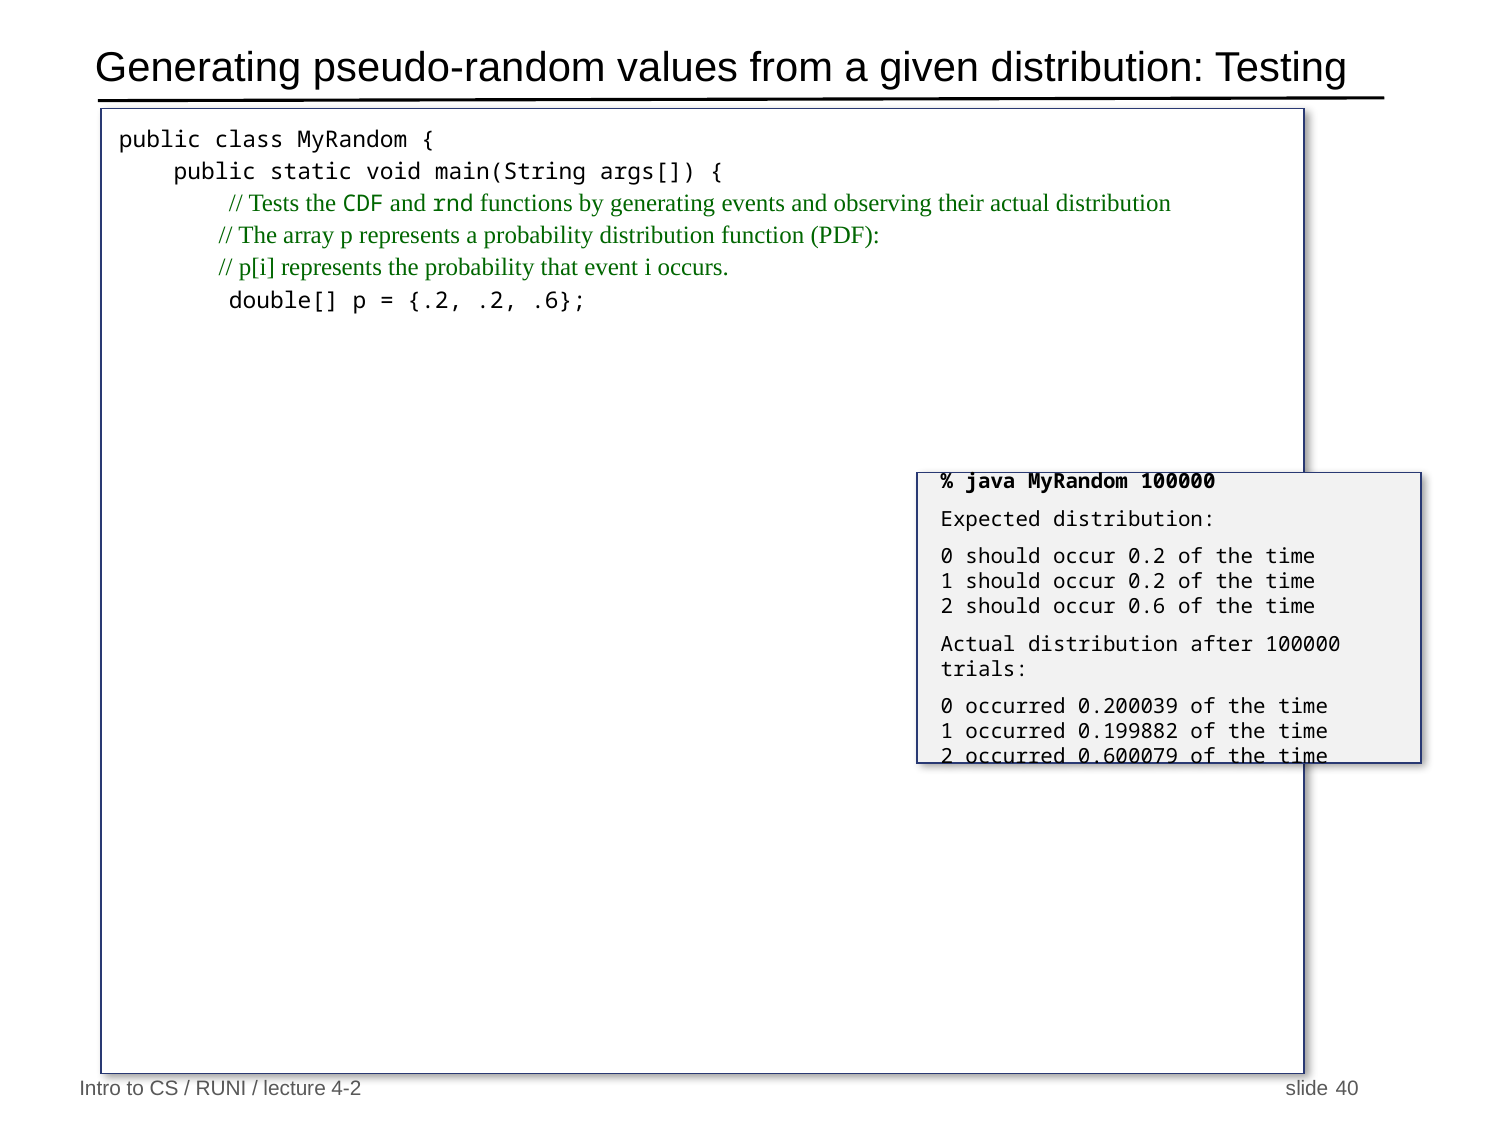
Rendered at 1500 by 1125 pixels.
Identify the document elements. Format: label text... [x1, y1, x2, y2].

title Generating pseudo-random values from a given distribution: Testing [79, 33, 1371, 109]
text_box public class MyRandom { public static void main(String args[]) { // Tests the CDF and rnd functions by generating events and observing their actual distribution // The array p represents a probability distribution function (PDF): // p[i] represents the probability that event i occurs. double[] p = {.2, .2, .6}; [101, 109, 1305, 1074]
text_box % java MyRandom 100000 Expected distribution: 0 should occur 0.2 of the time 1 should occur 0.2 of the time 2 should occur 0.6 of the time Actual distribution after 100000 trials: 0 occurred 0.200039 of the time 1 occurred 0.199882 of the time 2 occurred 0.600079 of the time [917, 472, 1421, 763]
